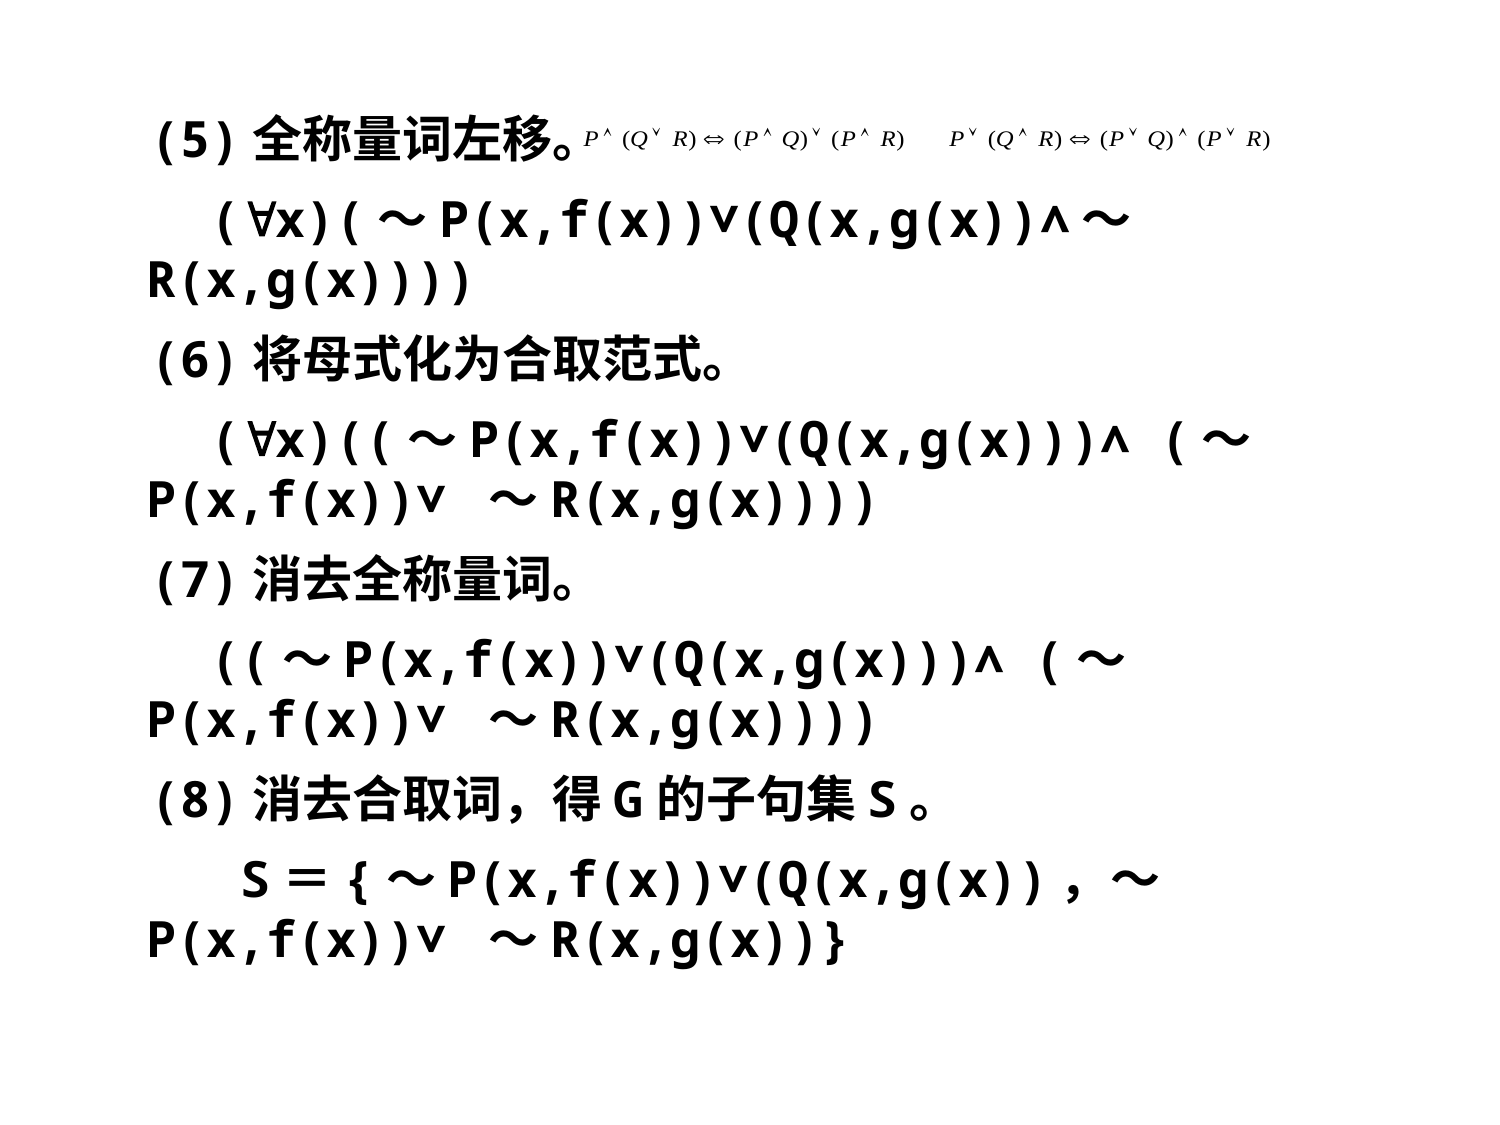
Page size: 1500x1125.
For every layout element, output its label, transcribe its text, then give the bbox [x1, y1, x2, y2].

list (5)全称量词左移。 (x)(～P(x,f(x))∨(Q(x,g(x))∧～R(x,g(x)))) (6)将母式化为合取范式。 (x)((～P(x,f(x))∨(Q(x,g(x)))∧ (～P(x,f(x))∨ ～R(x,g(x)))) (7)消去全称量词。 ((～P(x,f(x))∨(Q(x,g(x)))∧ (～P(x,f(x))∨ ～R(x,g(x)))) (8)消去合取词，得G的子句集S。 S＝{～P(x,f(x))∨(Q(x,g(x))，～P(x,f(x))∨ ～R(x,g(x))} [74, 99, 1401, 1013]
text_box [944, 125, 1275, 157]
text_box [578, 125, 909, 157]
